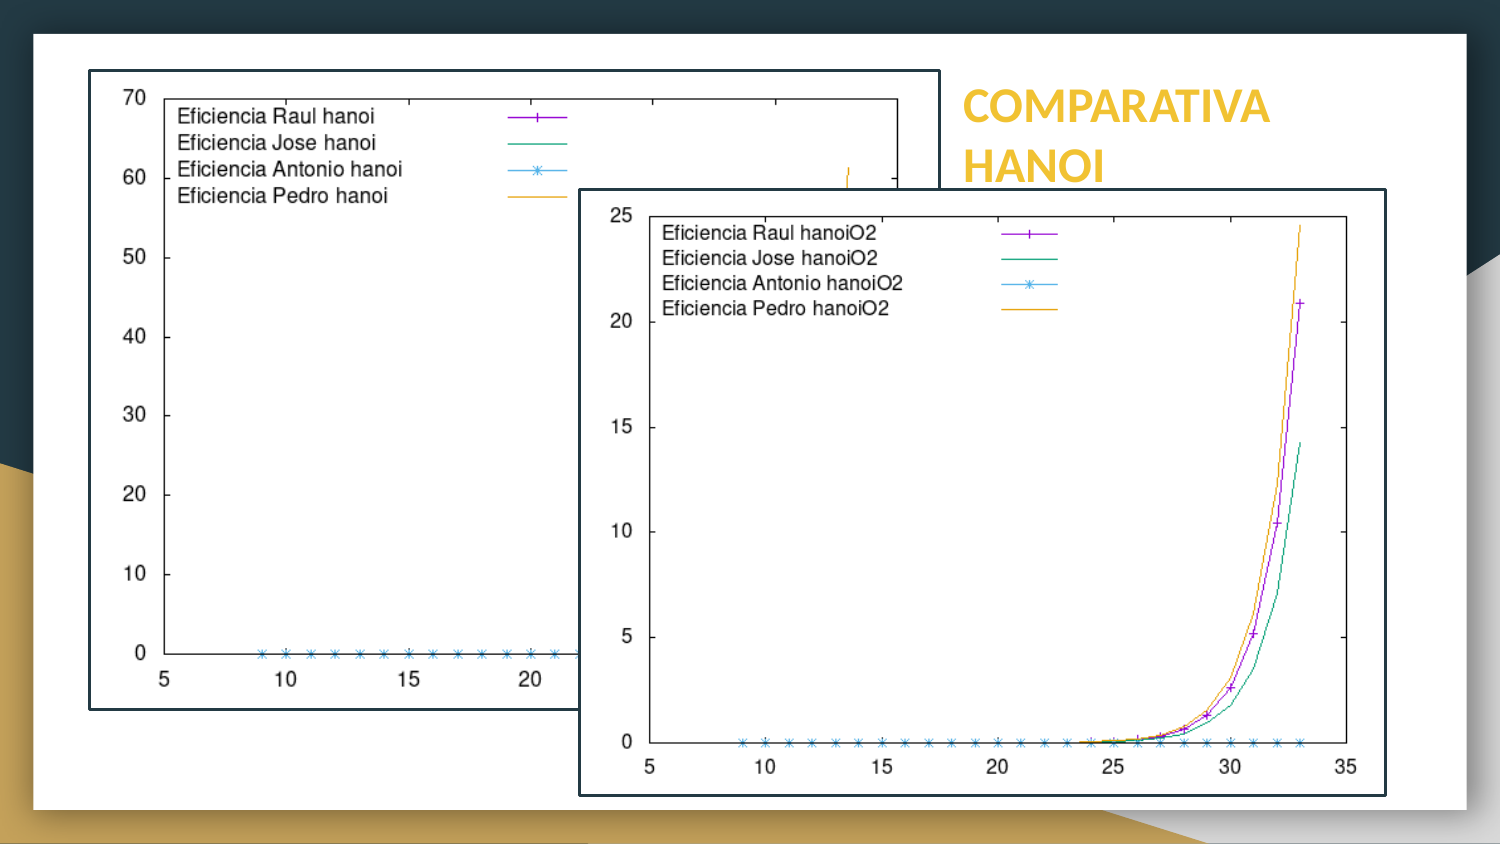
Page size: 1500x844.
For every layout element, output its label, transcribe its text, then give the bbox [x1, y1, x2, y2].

picture [90, 72, 1385, 794]
text_box COMPARATIVA HANOI [948, 57, 1331, 189]
